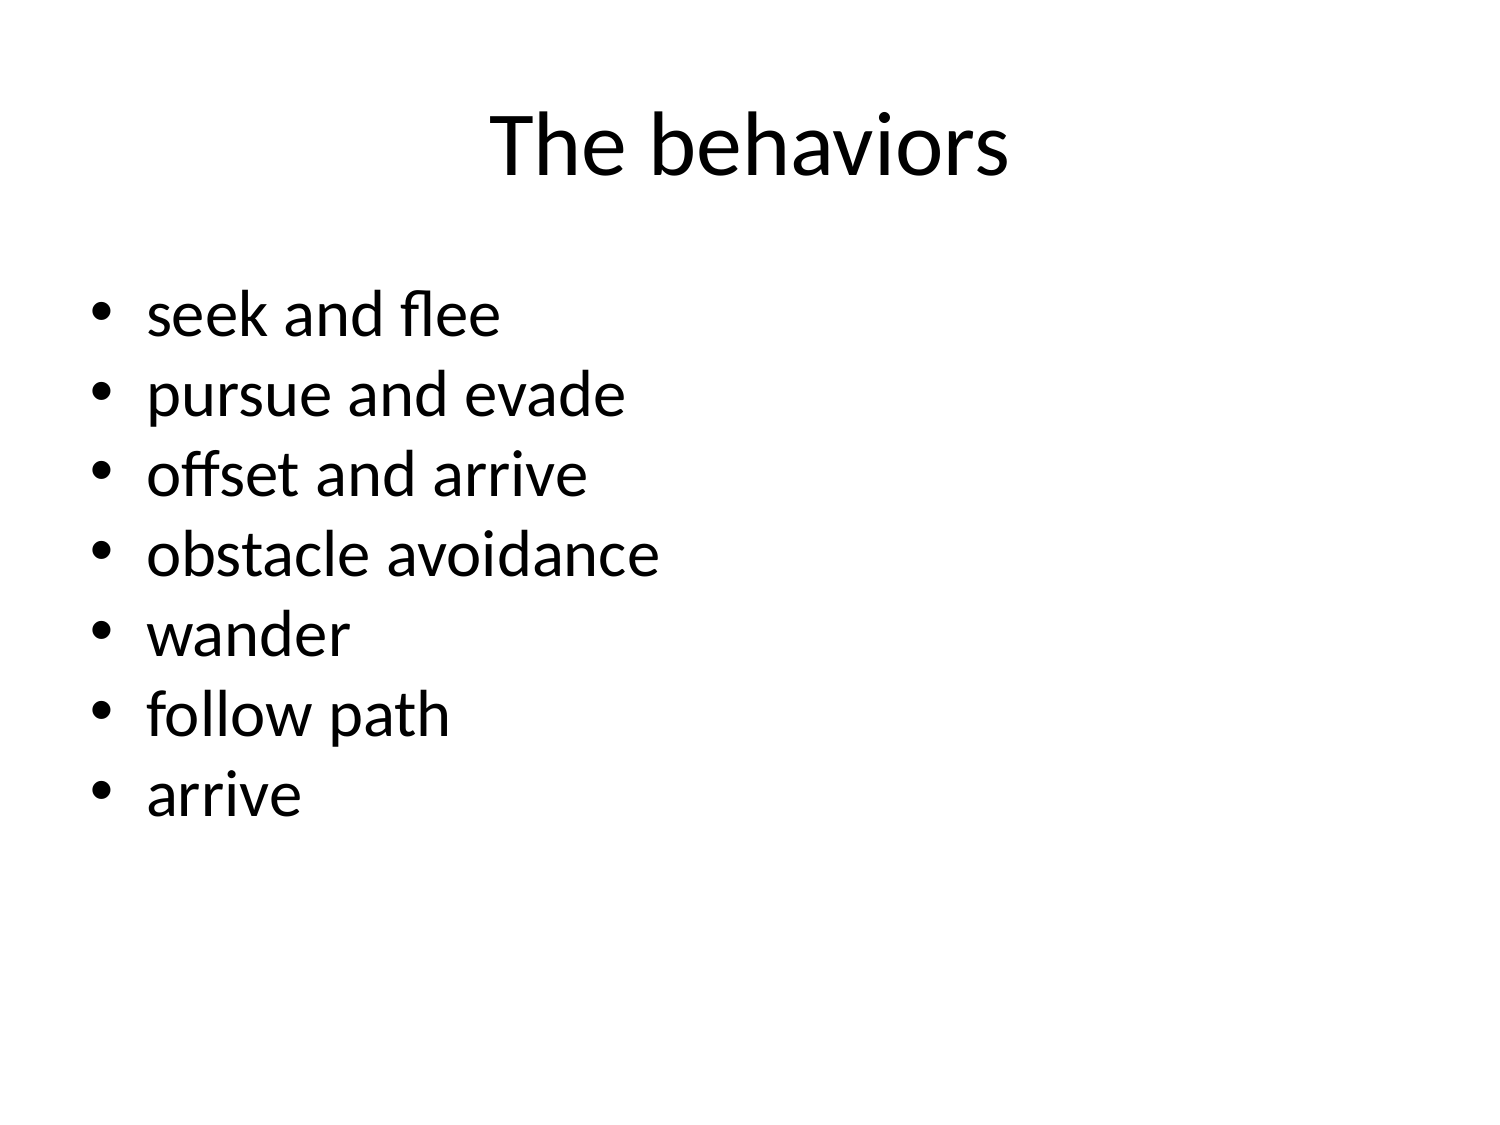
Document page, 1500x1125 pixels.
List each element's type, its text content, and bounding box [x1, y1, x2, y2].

text_box seek and flee pursue and evade offset and arrive obstacle avoidance wander follow path arrive [75, 262, 1425, 1005]
text_box The behaviors [75, 45, 1425, 233]
